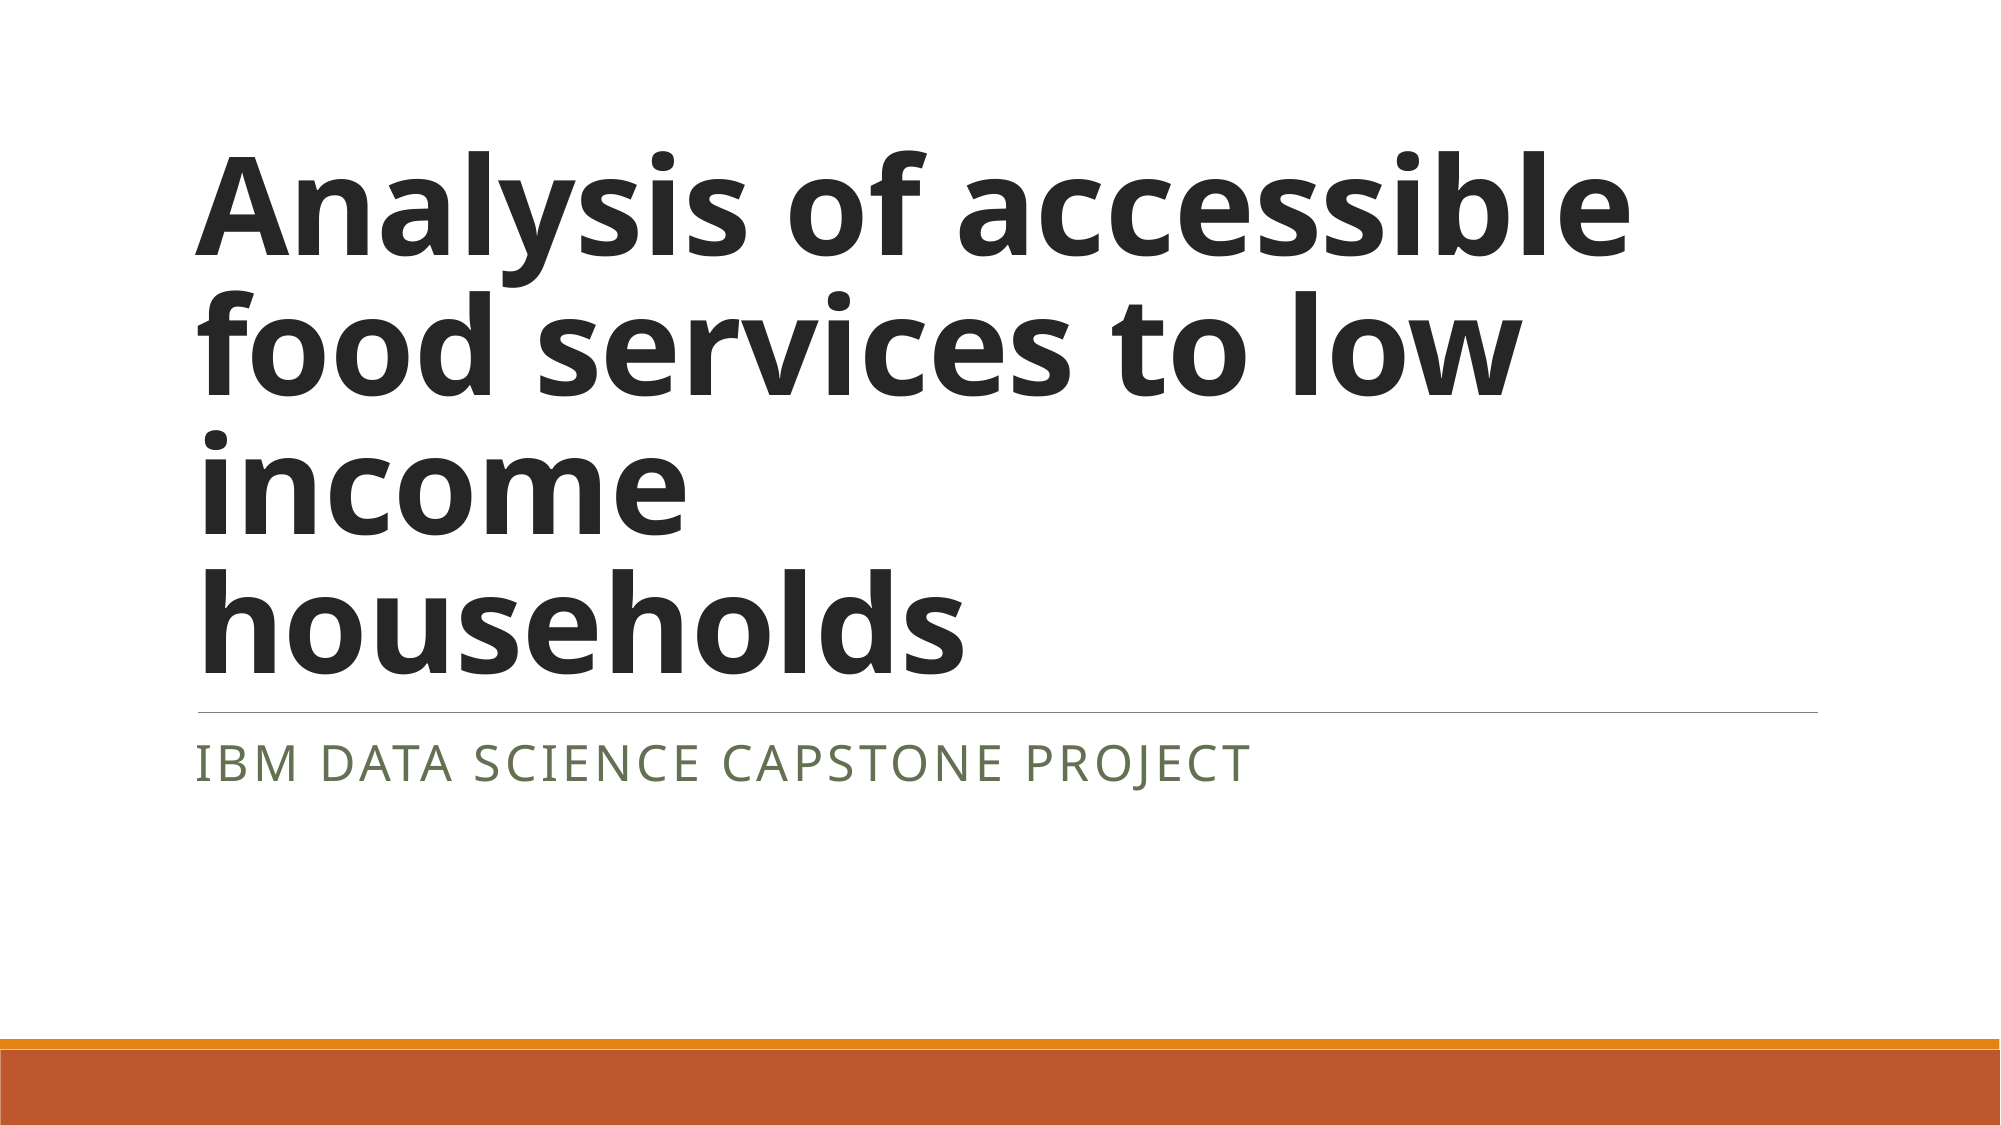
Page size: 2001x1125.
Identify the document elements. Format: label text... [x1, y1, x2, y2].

subtitle IBM Data Science Capstone project [180, 730, 1831, 919]
title Analysis of accessible food services to low income households [180, 124, 1830, 710]
